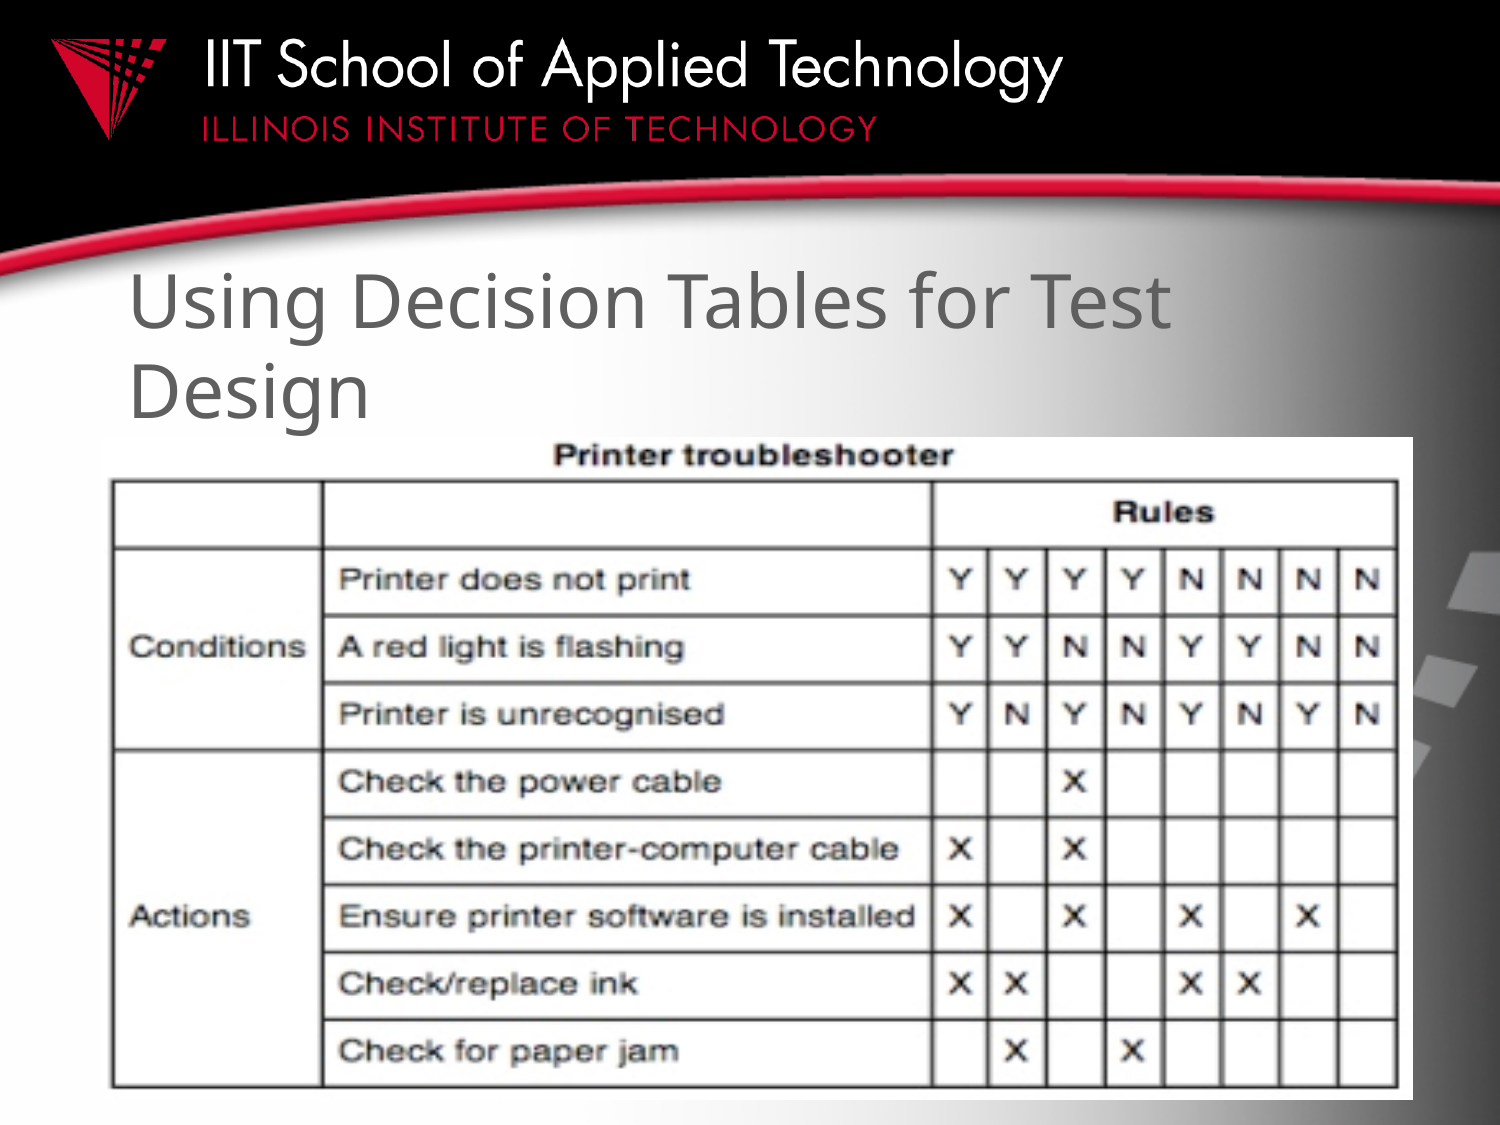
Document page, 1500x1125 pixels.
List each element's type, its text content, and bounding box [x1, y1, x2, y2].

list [103, 437, 1413, 1101]
title Using Decision Tables for Test Design [112, 249, 1413, 436]
picture [0, 0, 1500, 1125]
